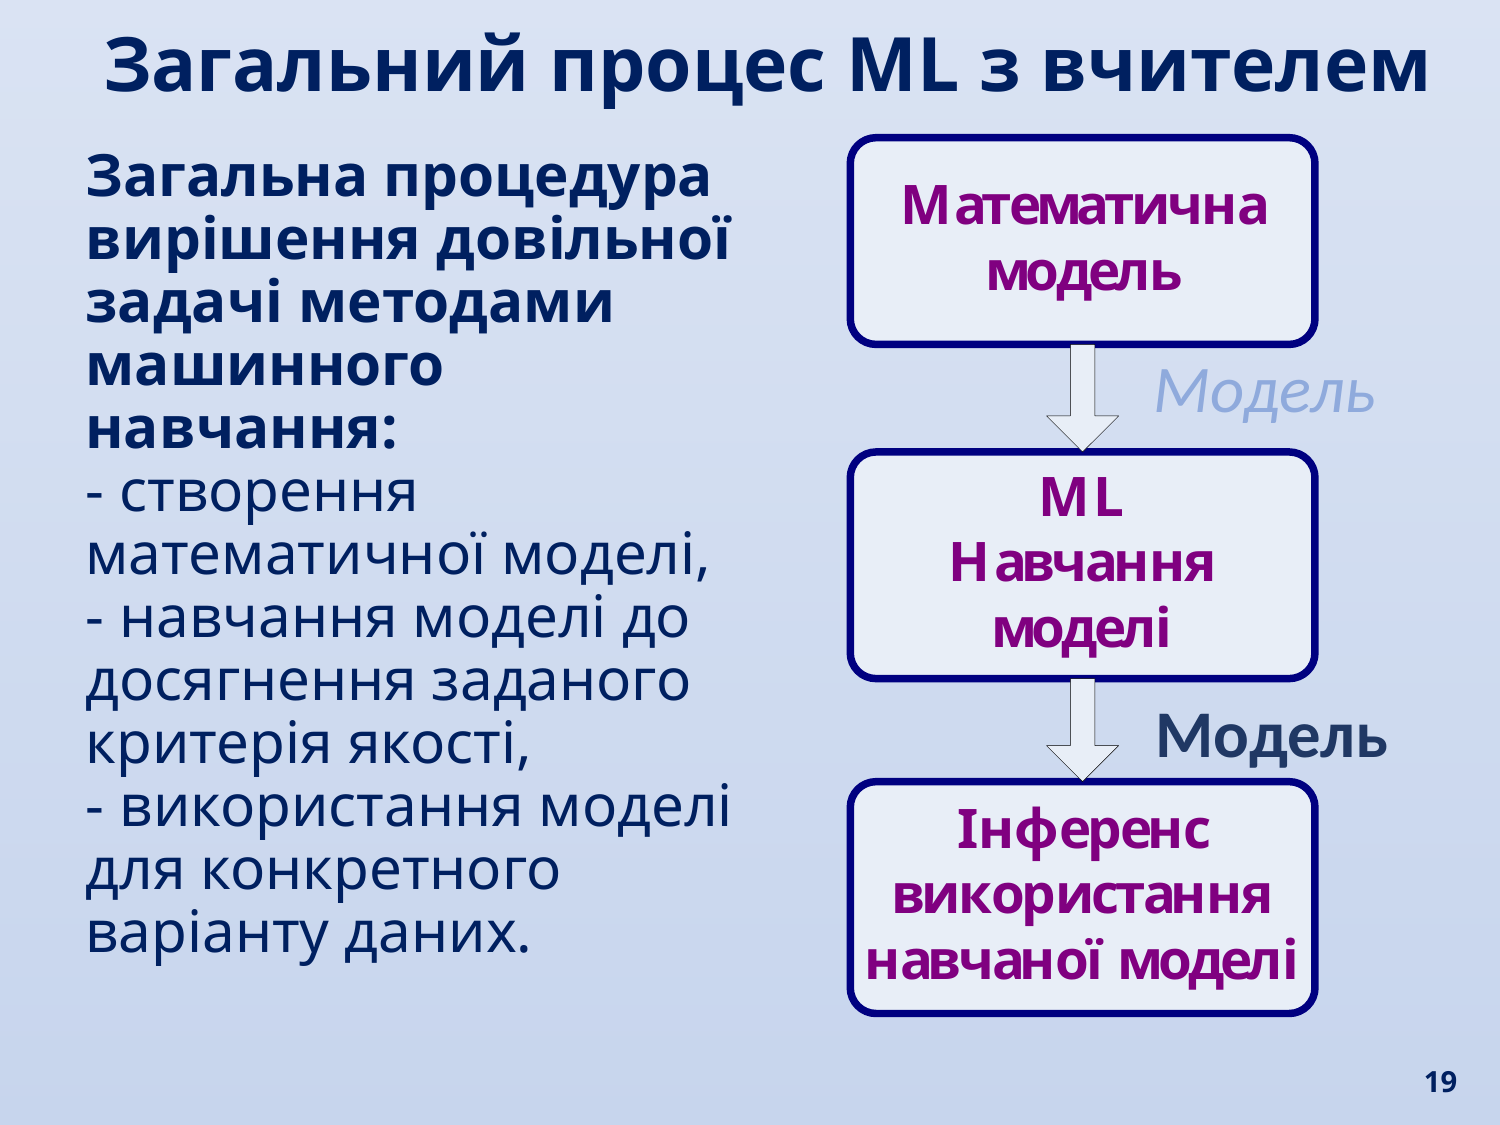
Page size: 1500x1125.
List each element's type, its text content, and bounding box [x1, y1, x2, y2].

text_box Модель [1321, 338, 1391, 433]
text_box Загальна процедура вирішення довільної задачі методами машинного навчання: - створення математичної моделі, - навчання моделі до досягнення заданого критерія якості, - використання моделі для конкретного варіанту даних. [70, 138, 773, 973]
picture [844, 131, 1321, 1020]
text_box 19 [1399, 1035, 1473, 1111]
text_box Модель [1321, 683, 1404, 779]
title Загальний процес ML з вчителем [63, 0, 1472, 169]
